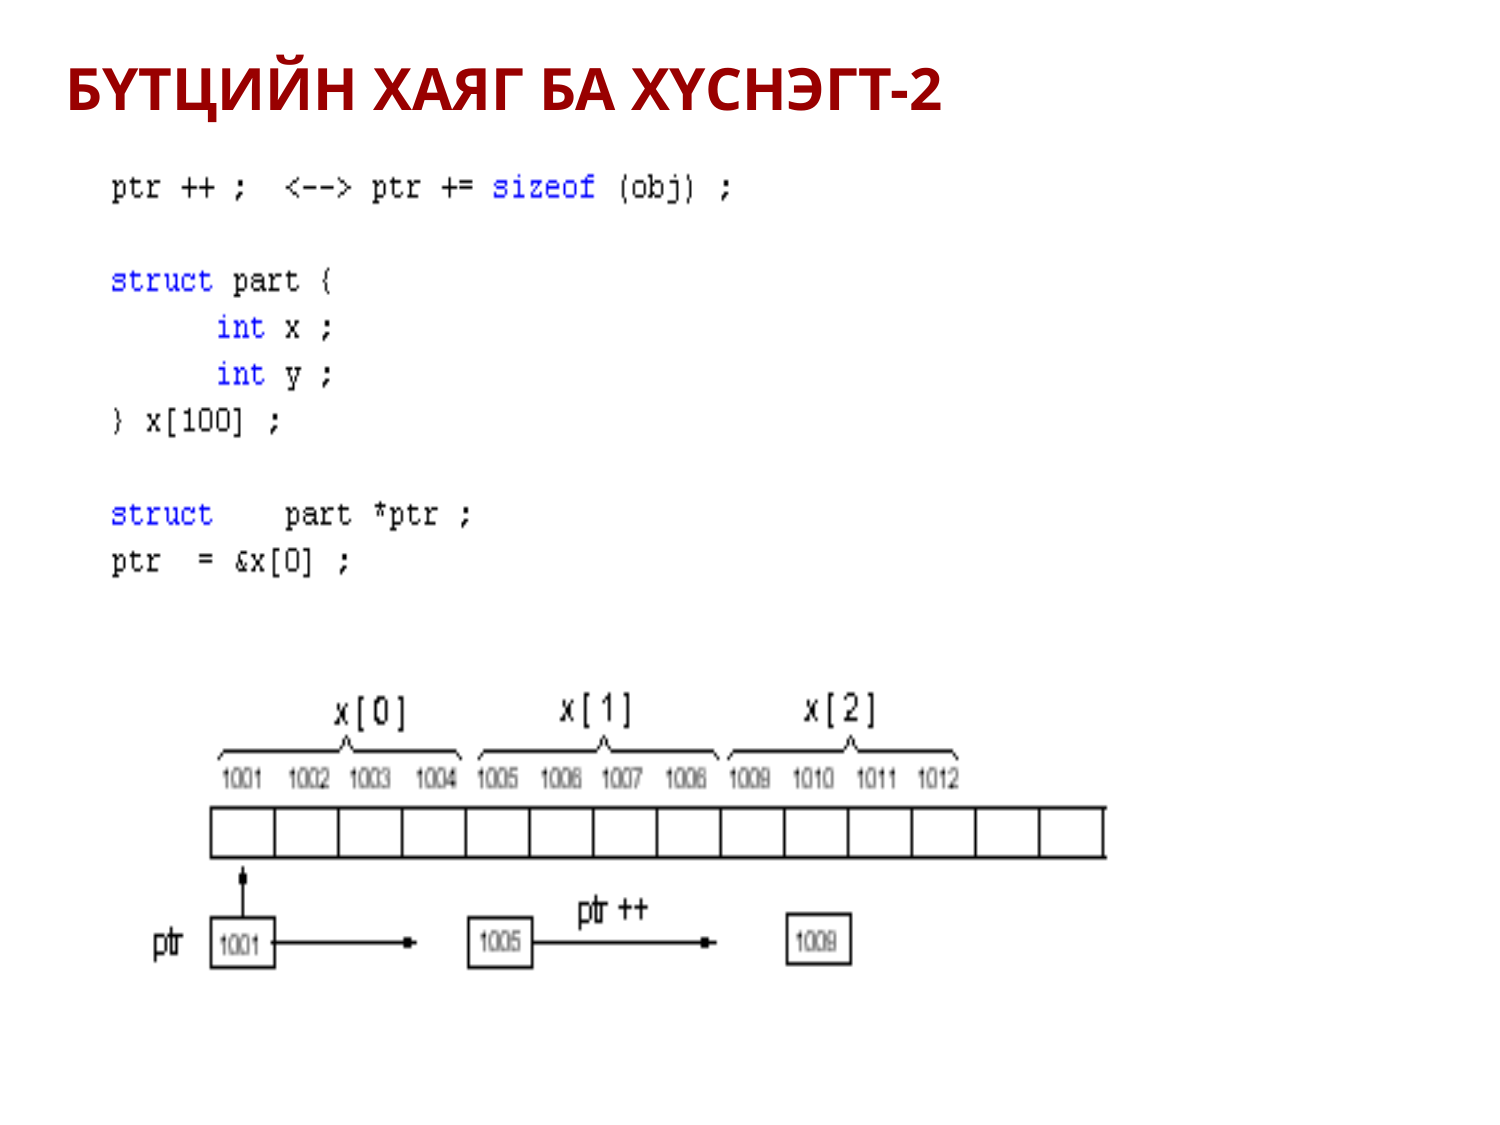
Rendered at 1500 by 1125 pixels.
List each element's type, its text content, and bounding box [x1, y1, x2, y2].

title БҮТЦИЙН ХАЯГ БА ХҮСНЭГТ-2 [50, 50, 1463, 125]
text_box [87, 149, 951, 626]
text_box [99, 662, 1276, 1013]
